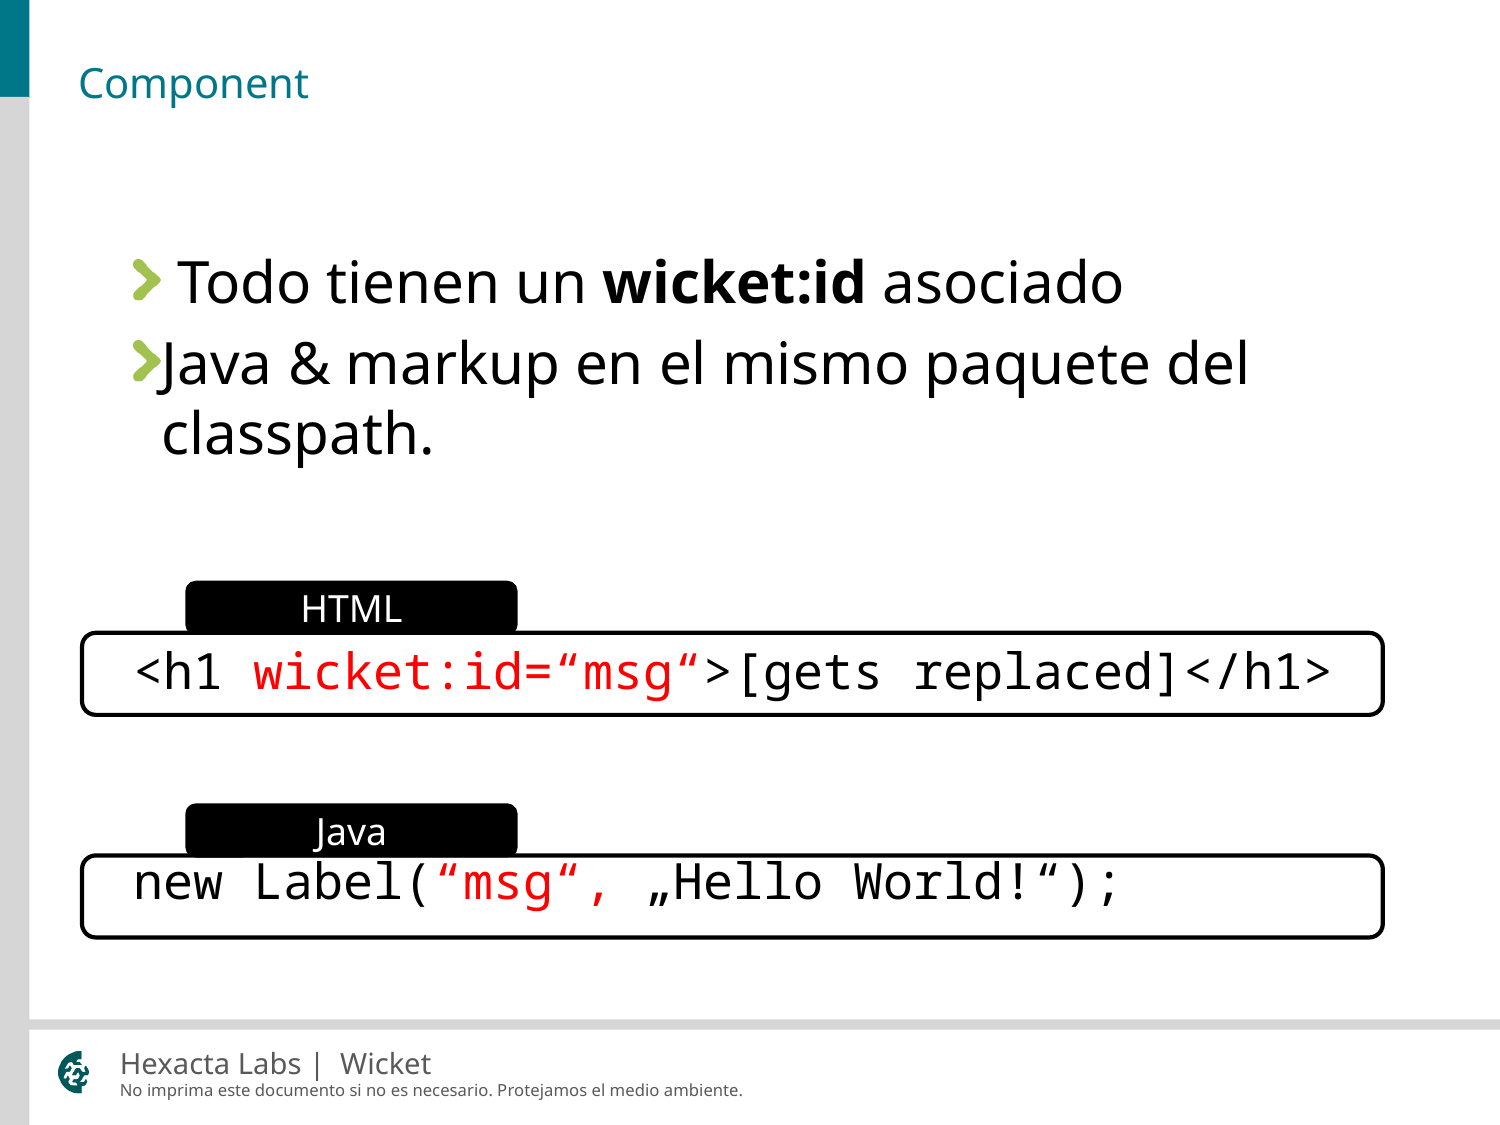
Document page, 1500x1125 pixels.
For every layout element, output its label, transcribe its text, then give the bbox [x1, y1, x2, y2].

text_box HTML [185, 580, 518, 635]
picture [58, 1051, 89, 1094]
text_box Java [185, 803, 518, 858]
title Component [77, 56, 1465, 106]
picture [133, 259, 161, 301]
picture [133, 340, 161, 382]
text_box [79, 853, 1385, 940]
list Todo tienen un wicket:id asociado Java & markup en el mismo paquete del classpath. <h1 wicket:id=“msg“>[gets replaced]</h1> new Label(“msg“, „Hello World!“); [118, 236, 1413, 988]
text_box [79, 630, 1385, 717]
